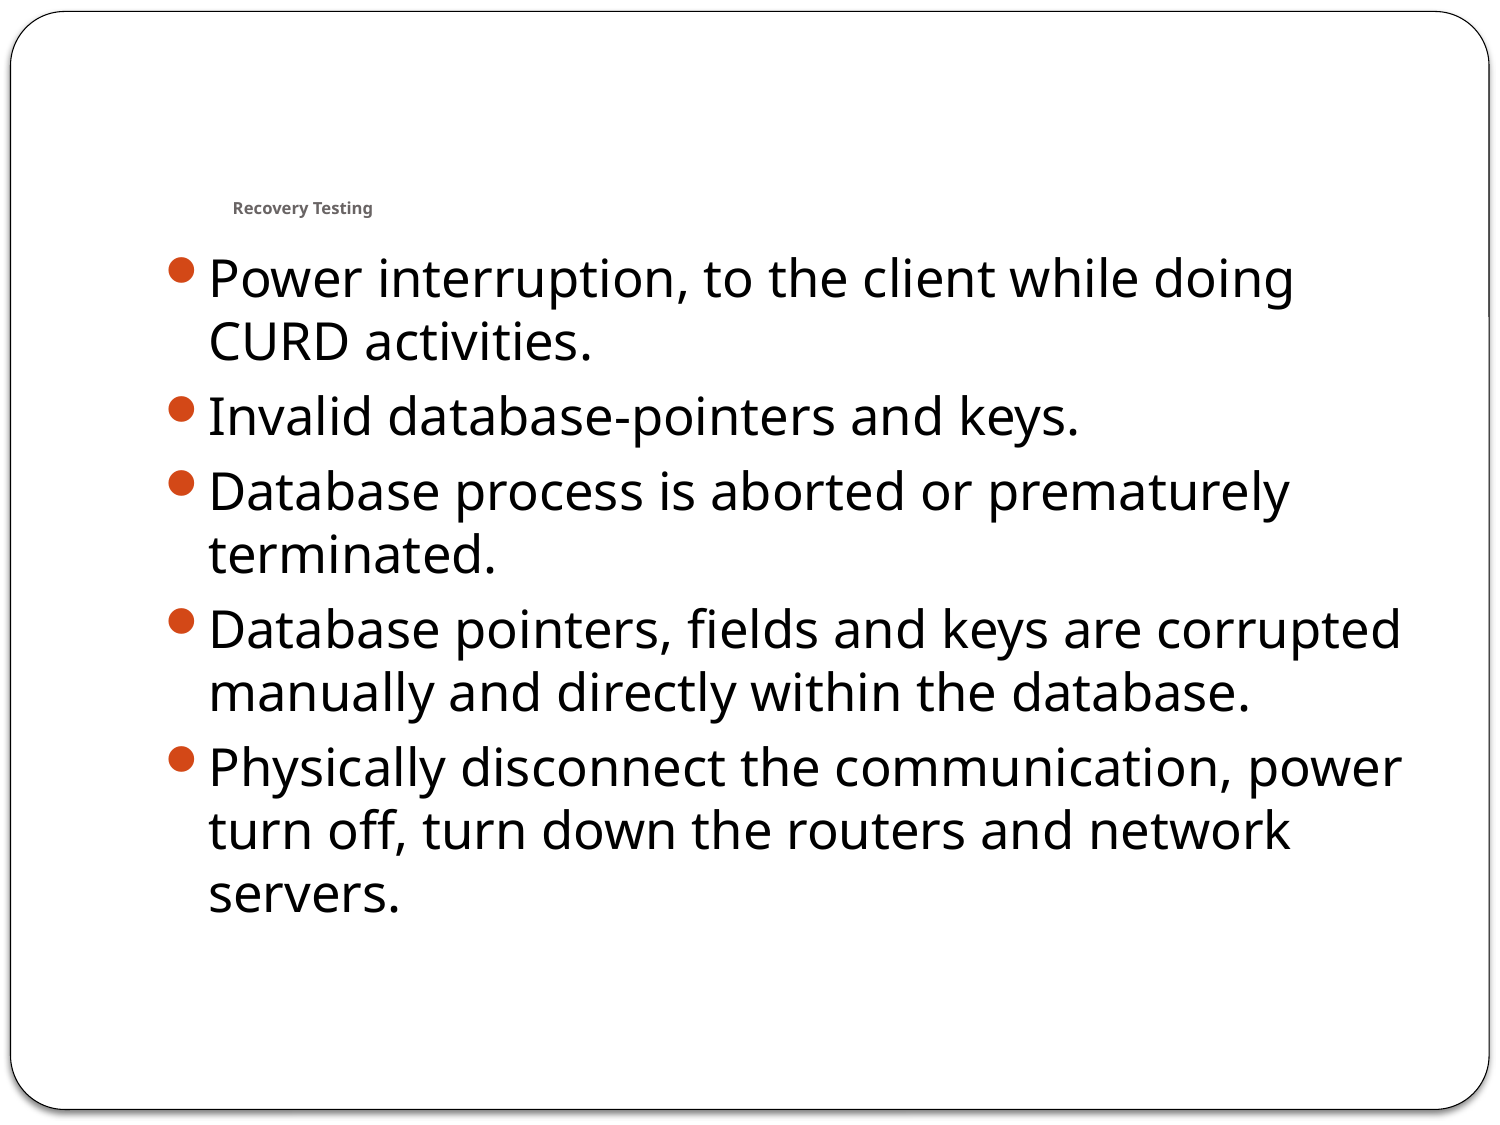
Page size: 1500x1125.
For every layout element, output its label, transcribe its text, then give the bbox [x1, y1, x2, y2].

list Power interruption, to the client while doing CURD activities. Invalid database-pointers and keys. Database process is aborted or prematurely terminated. Database pointers, fields and keys are corrupted manually and directly within the database. Physically disconnect the communication, power turn off, turn down the routers and network servers. [150, 237, 1425, 988]
title Recovery Testing [150, 45, 1425, 233]
